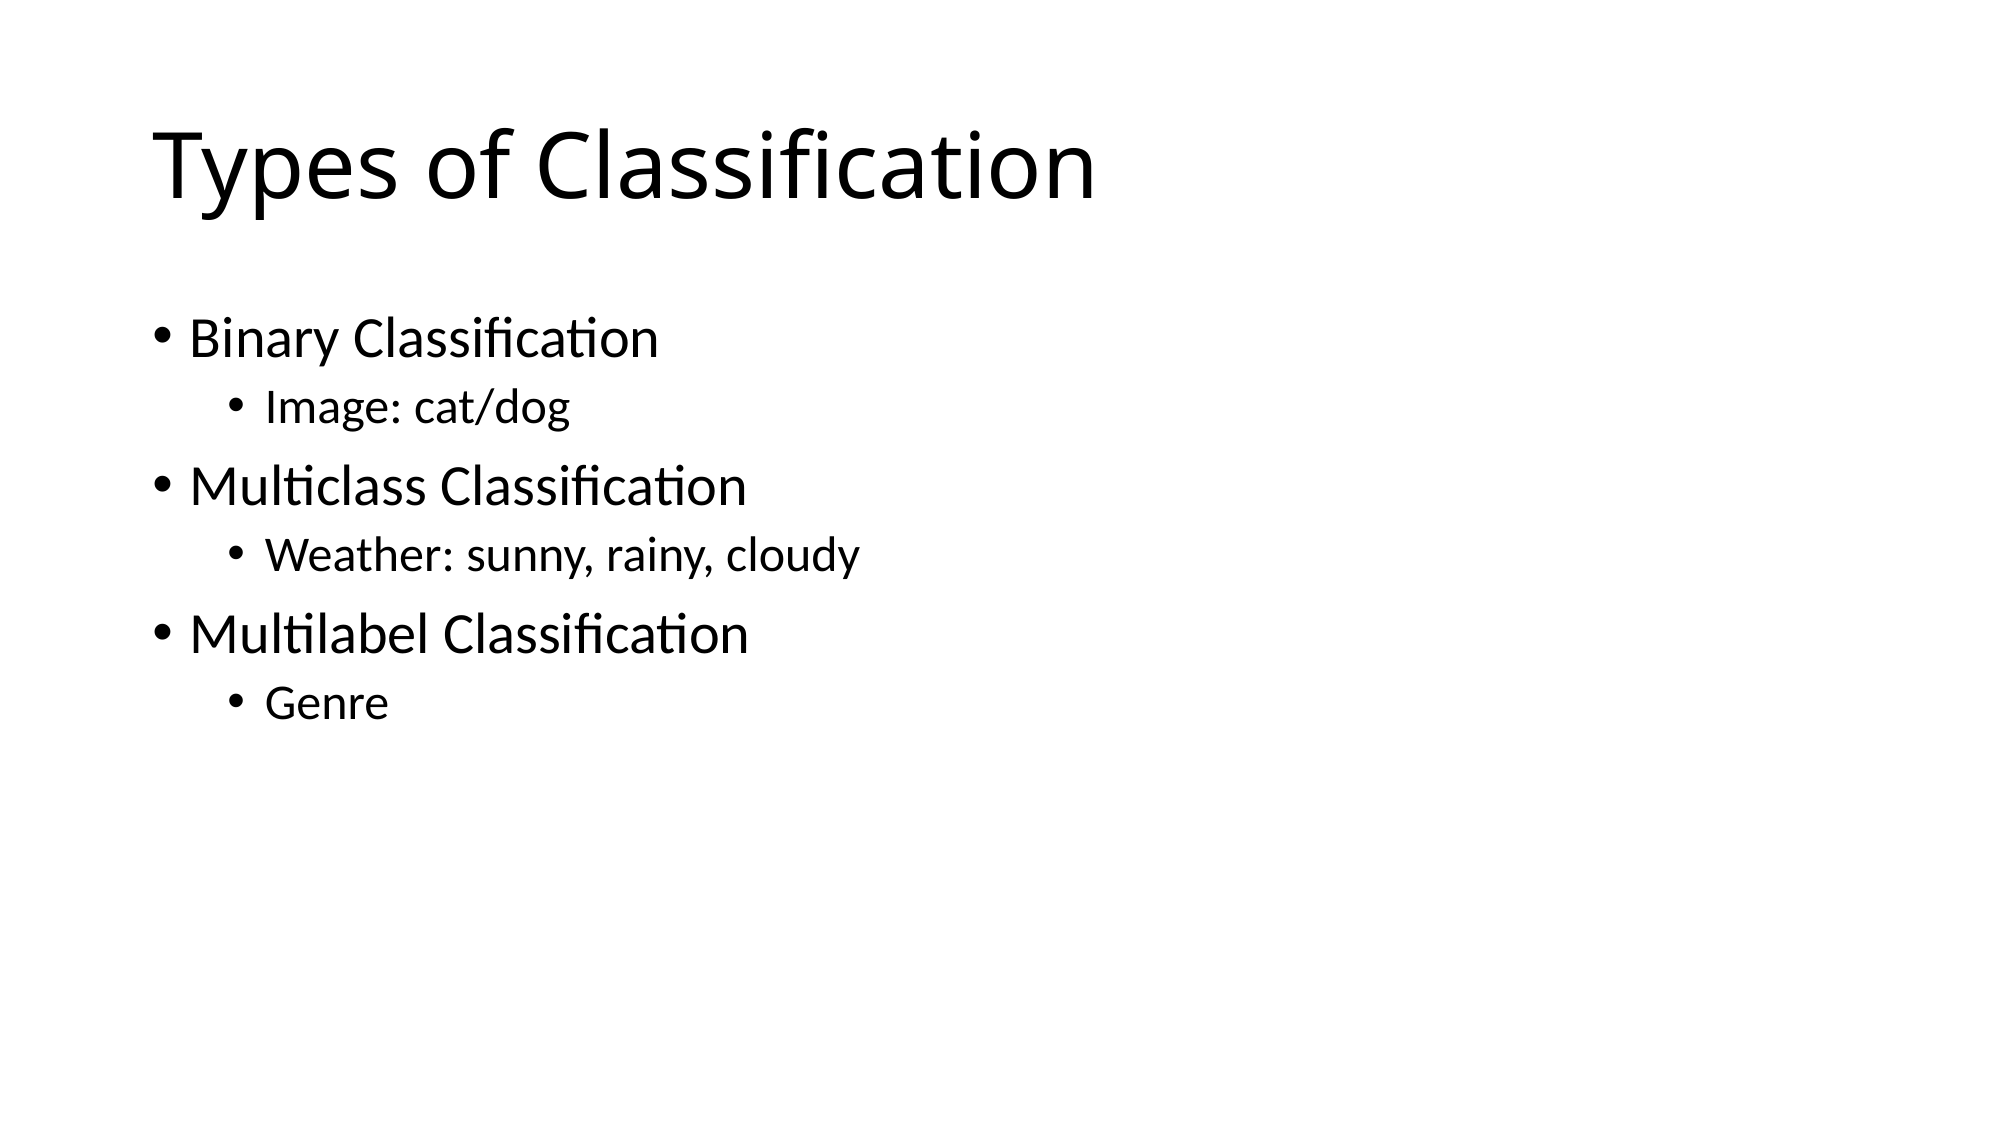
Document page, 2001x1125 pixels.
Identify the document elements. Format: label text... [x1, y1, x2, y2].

list Binary Classification Image: cat/dog Multiclass Classification Weather: sunny, rainy, cloudy Multilabel Classification Genre [137, 299, 1863, 1014]
title Types of Classification [137, 59, 1863, 278]
